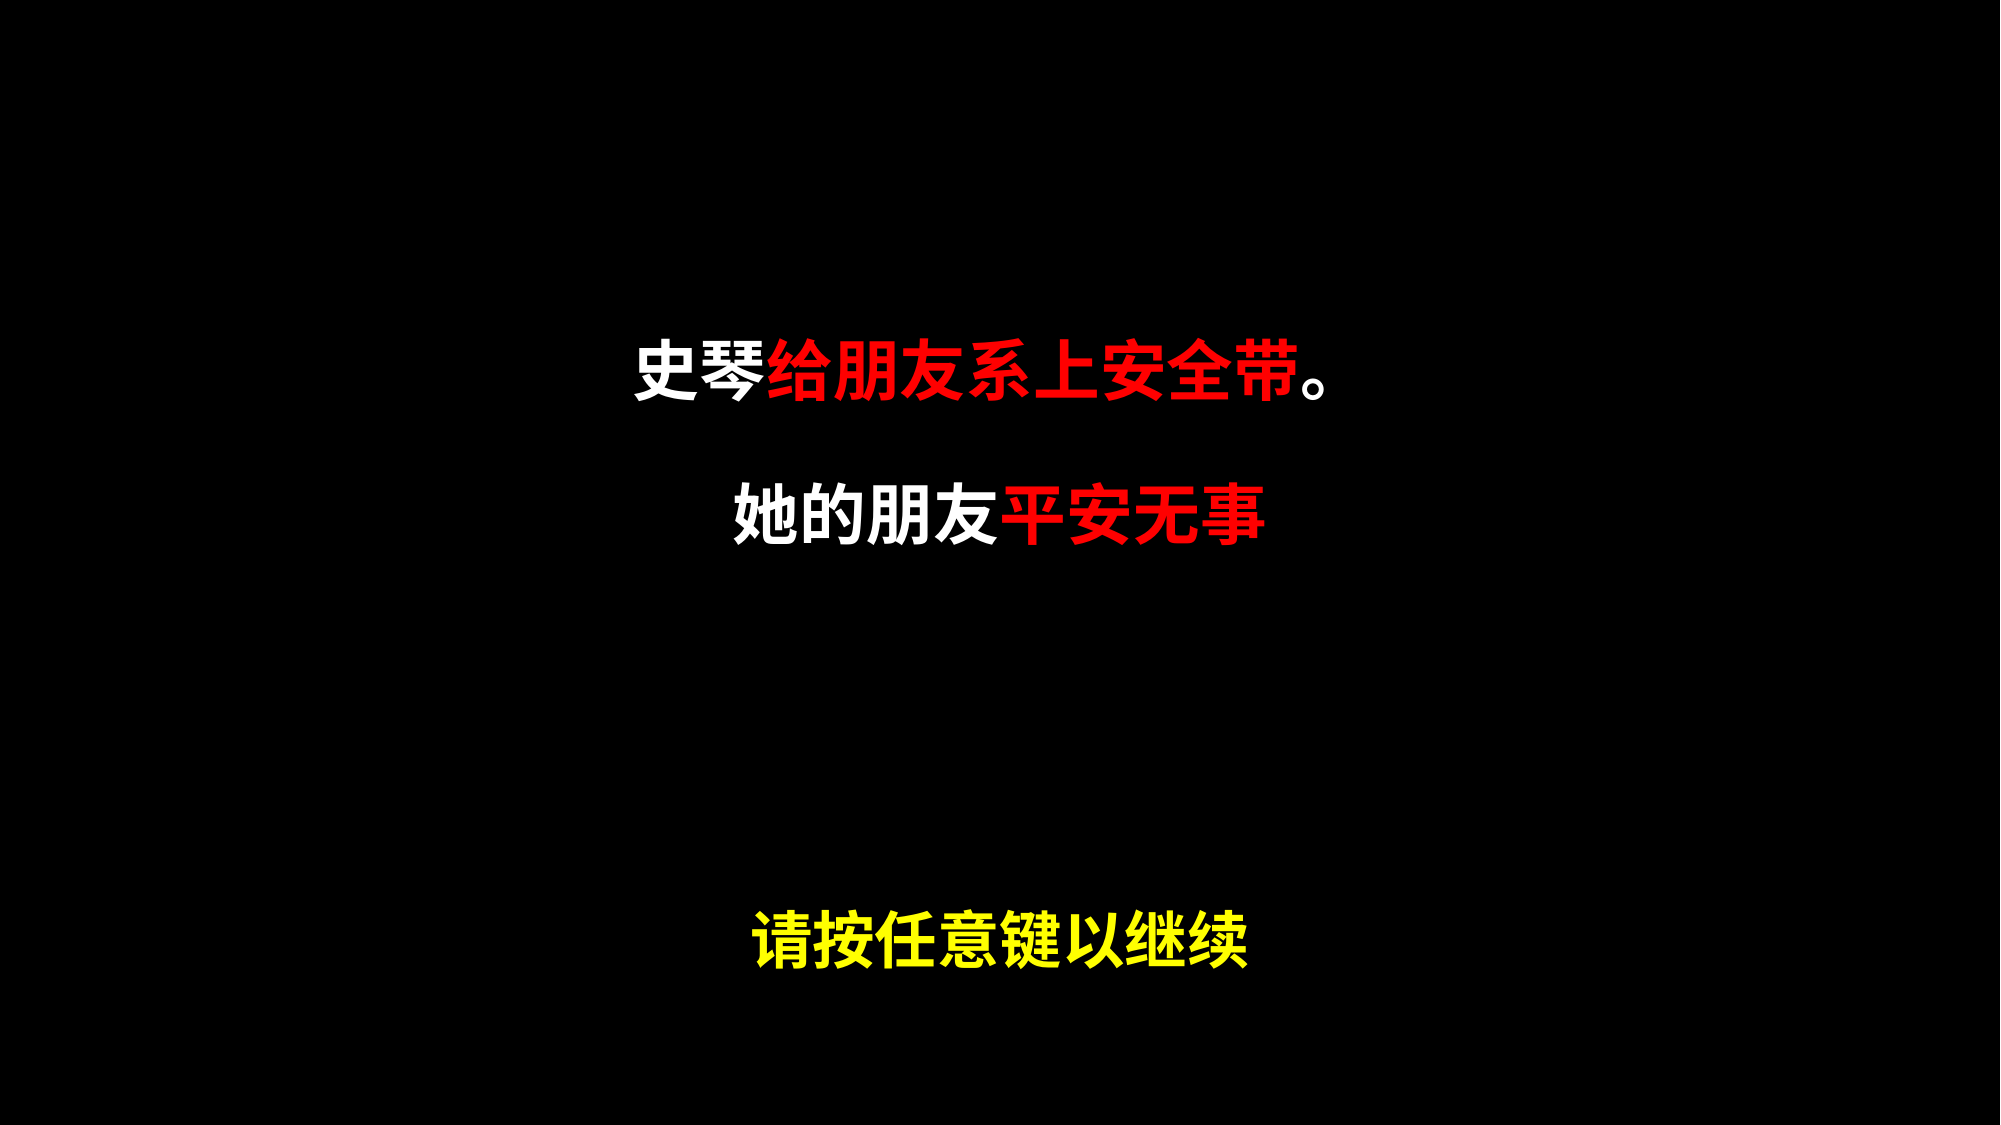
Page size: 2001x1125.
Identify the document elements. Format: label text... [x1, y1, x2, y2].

text_box 请按任意键以继续 [500, 893, 1500, 984]
title 史琴给朋友系上安全带。 她的朋友平安无事 [249, 170, 1750, 562]
